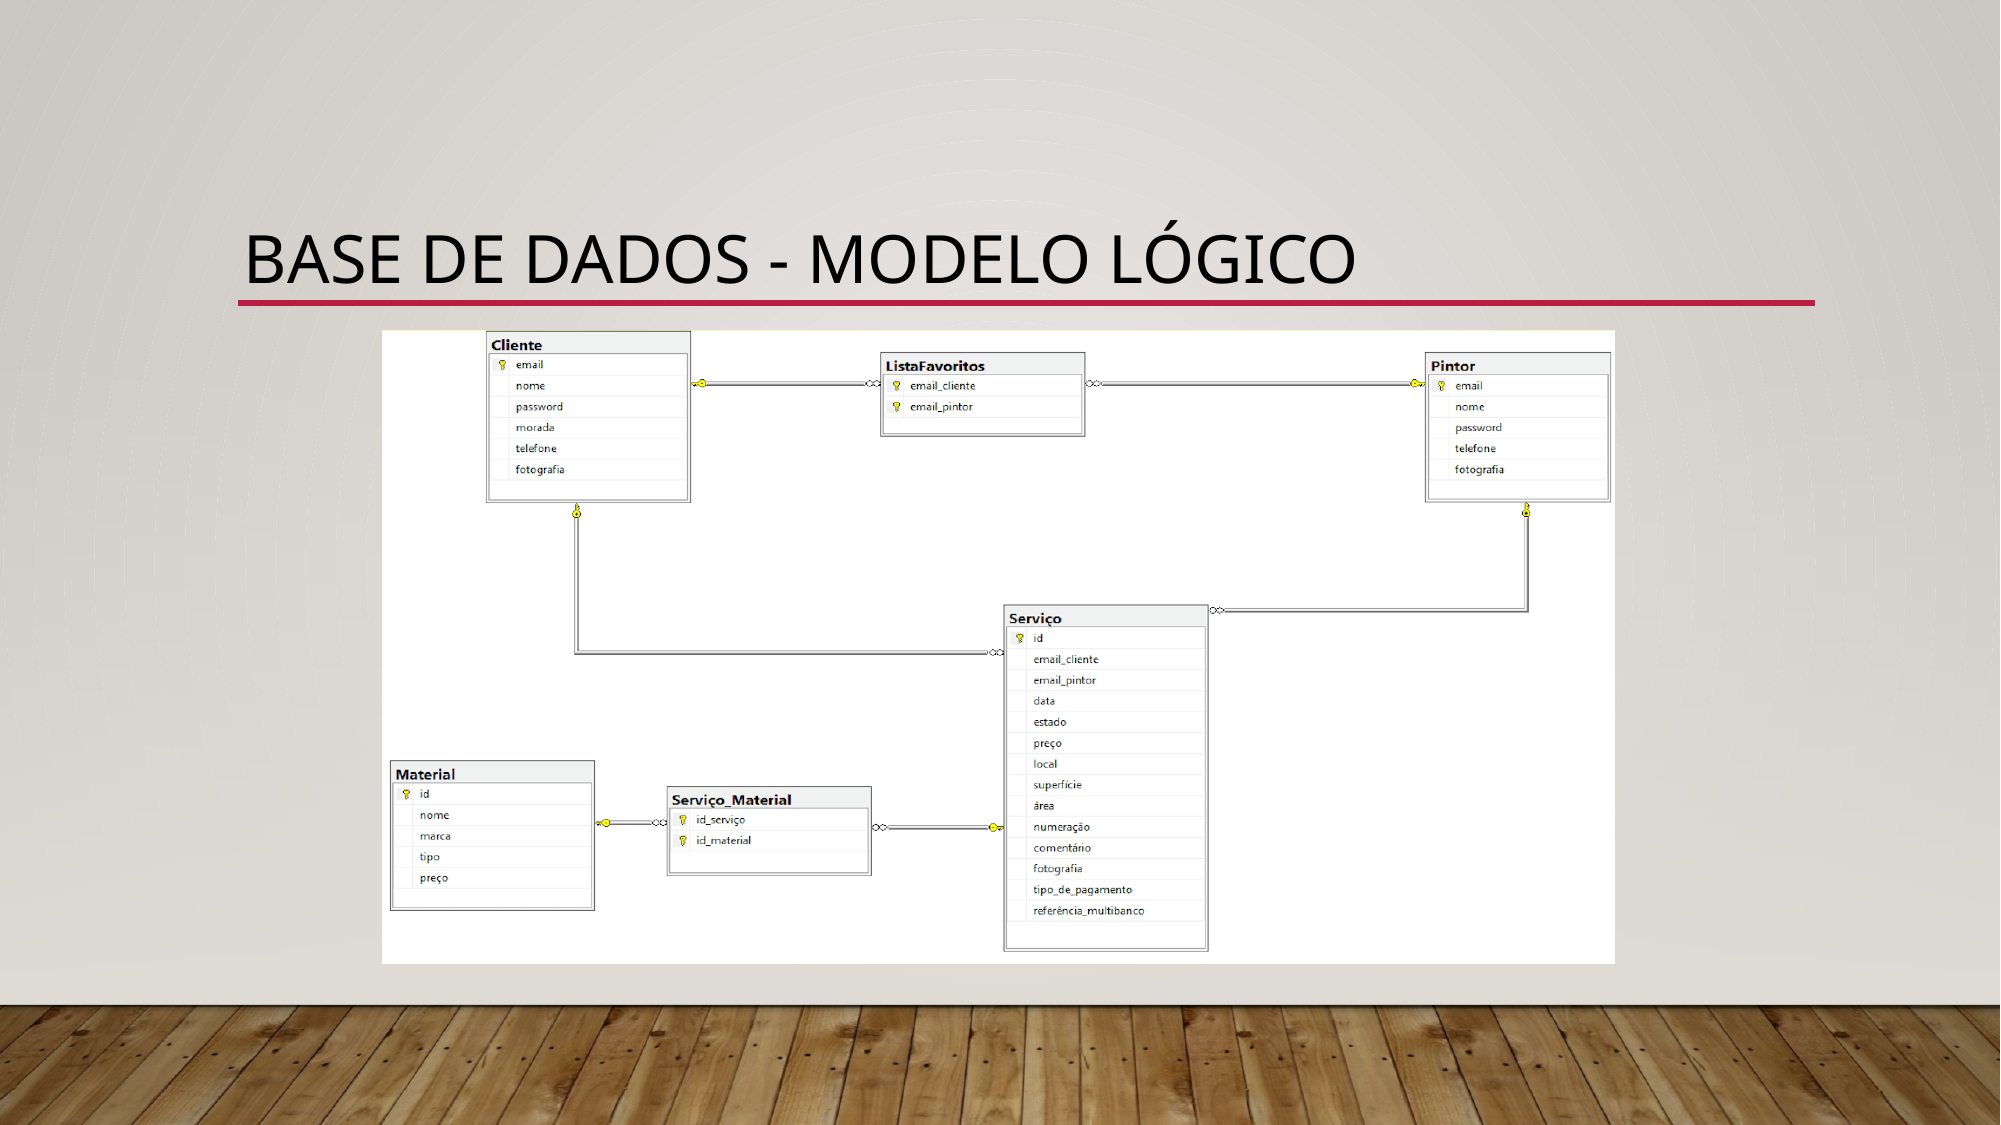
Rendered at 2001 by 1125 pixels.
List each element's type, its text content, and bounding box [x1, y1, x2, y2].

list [381, 330, 1615, 964]
picture [0, 1005, 2000, 1125]
title Base de Dados - Modelo Lógico [229, 218, 1805, 391]
